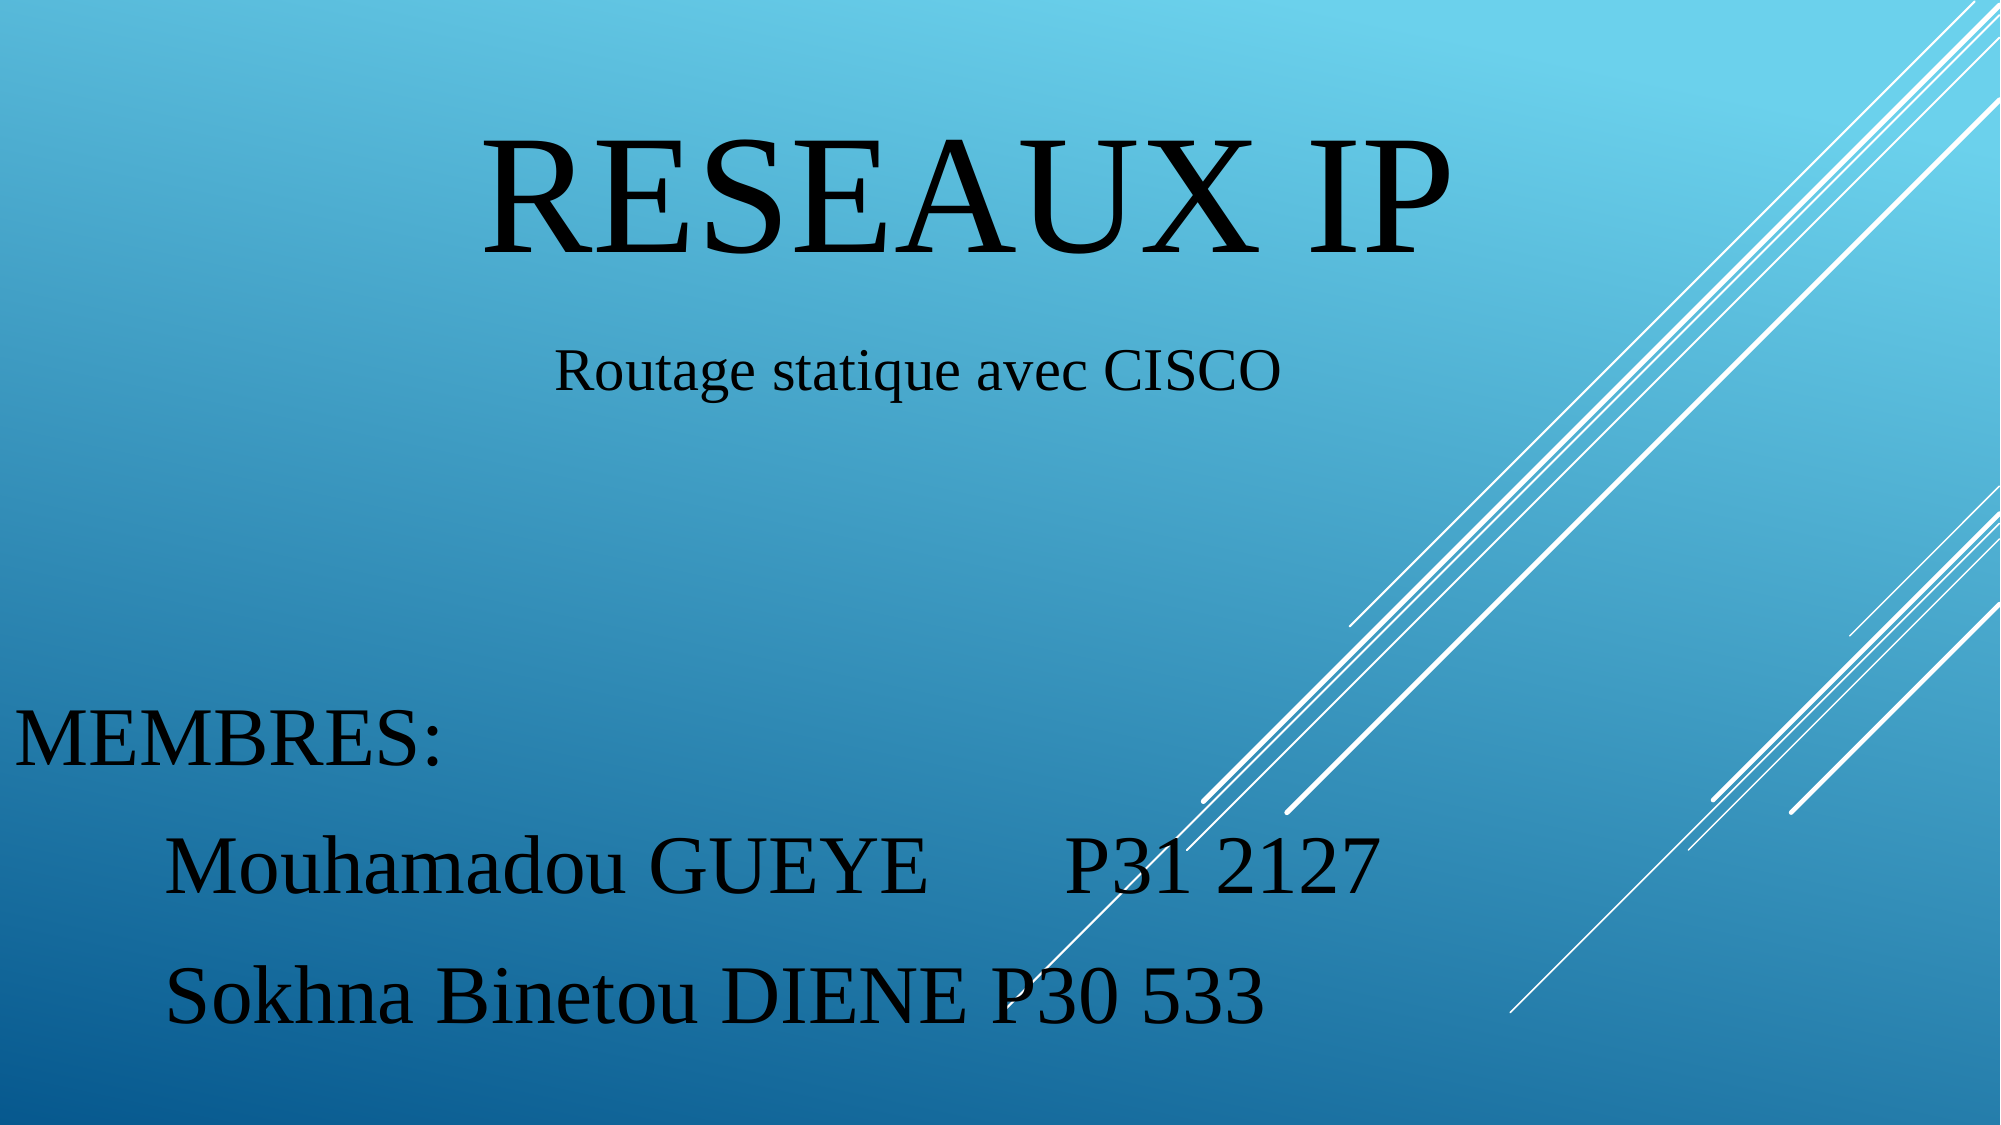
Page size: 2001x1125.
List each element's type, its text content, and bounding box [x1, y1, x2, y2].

text_box MEMBRES: Mouhamadou GUEYE P31 2127 Sokhna Binetou DIENE P30 533 [0, 560, 1400, 1125]
subtitle Routage statique avec CISCO [539, 322, 1344, 427]
title RESEAUX IP [449, 72, 1486, 295]
